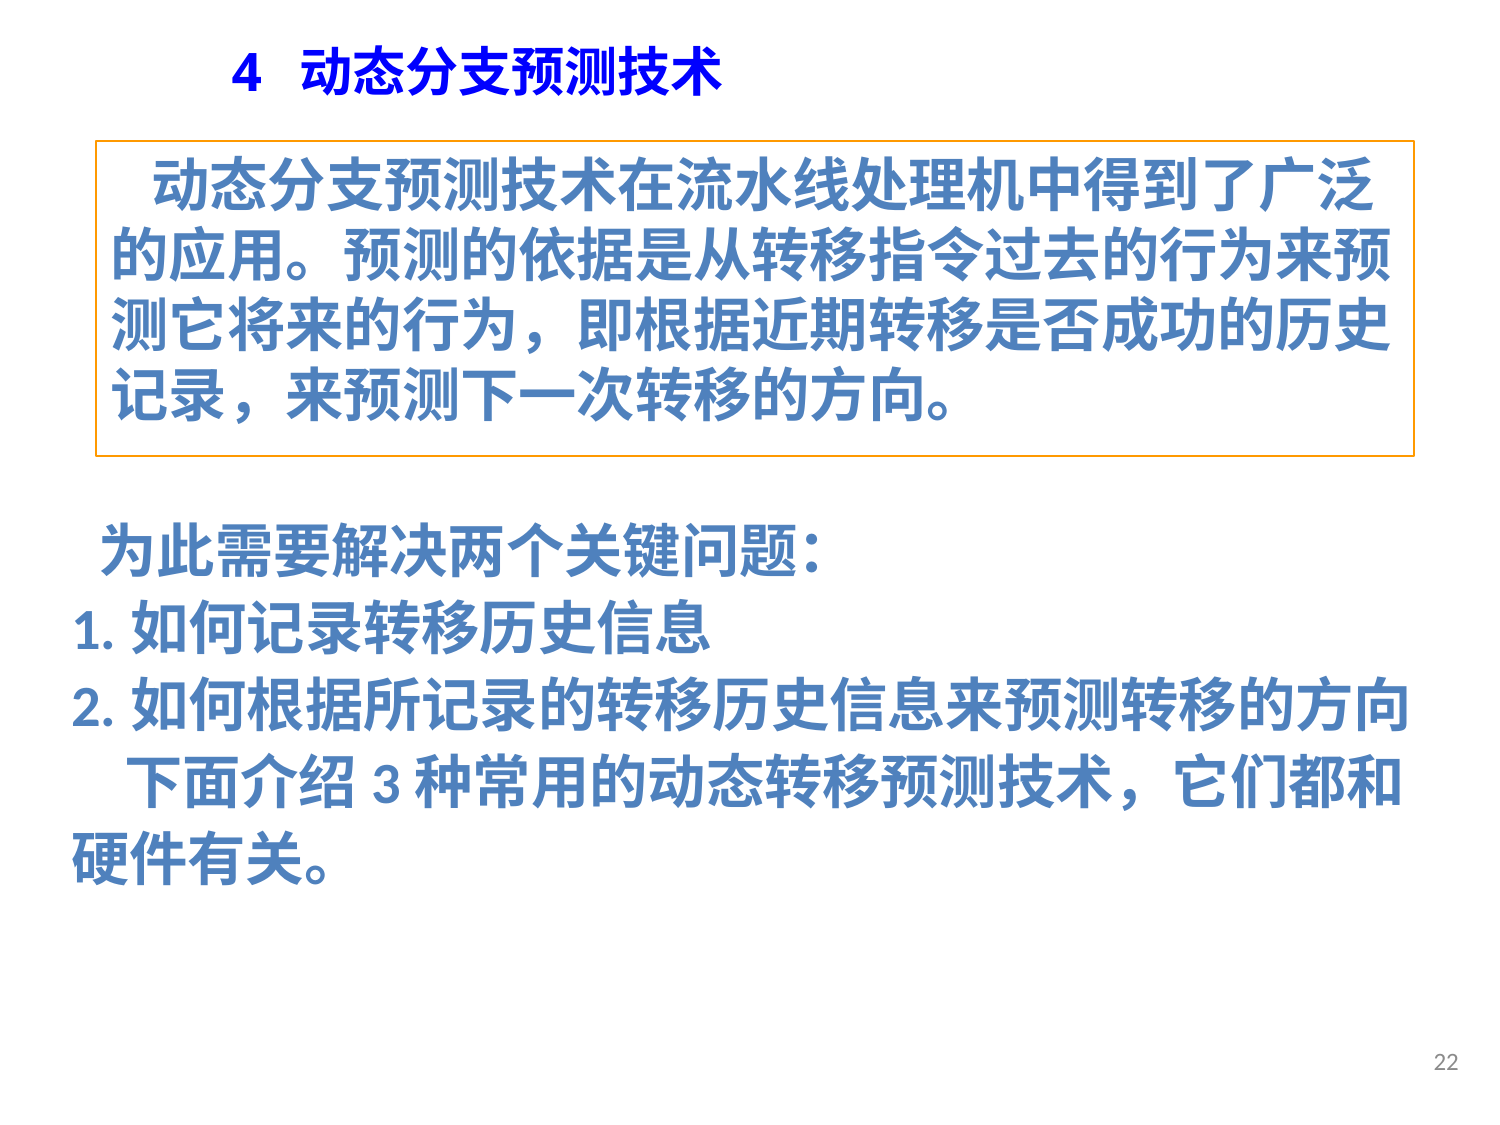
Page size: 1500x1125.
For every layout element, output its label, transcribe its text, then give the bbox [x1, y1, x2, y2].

slide_number 22 [1161, 1022, 1474, 1098]
text_box 为此需要解决两个关键问题： 1.如何记录转移历史信息 2.如何根据所记录的转移历史信息来预测转移的方向 下面介绍3种常用的动态转移预测技术，它们都和硬件有关。 [56, 499, 1447, 985]
title 4 动态分支预测技术 [53, 31, 914, 110]
subtitle 动态分支预测技术在流水线处理机中得到了广泛的应用。预测的依据是从转移指令过去的行为来预测它将来的行为，即根据近期转移是否成功的历史记录，来预测下一次转移的方向。 [95, 140, 1415, 456]
